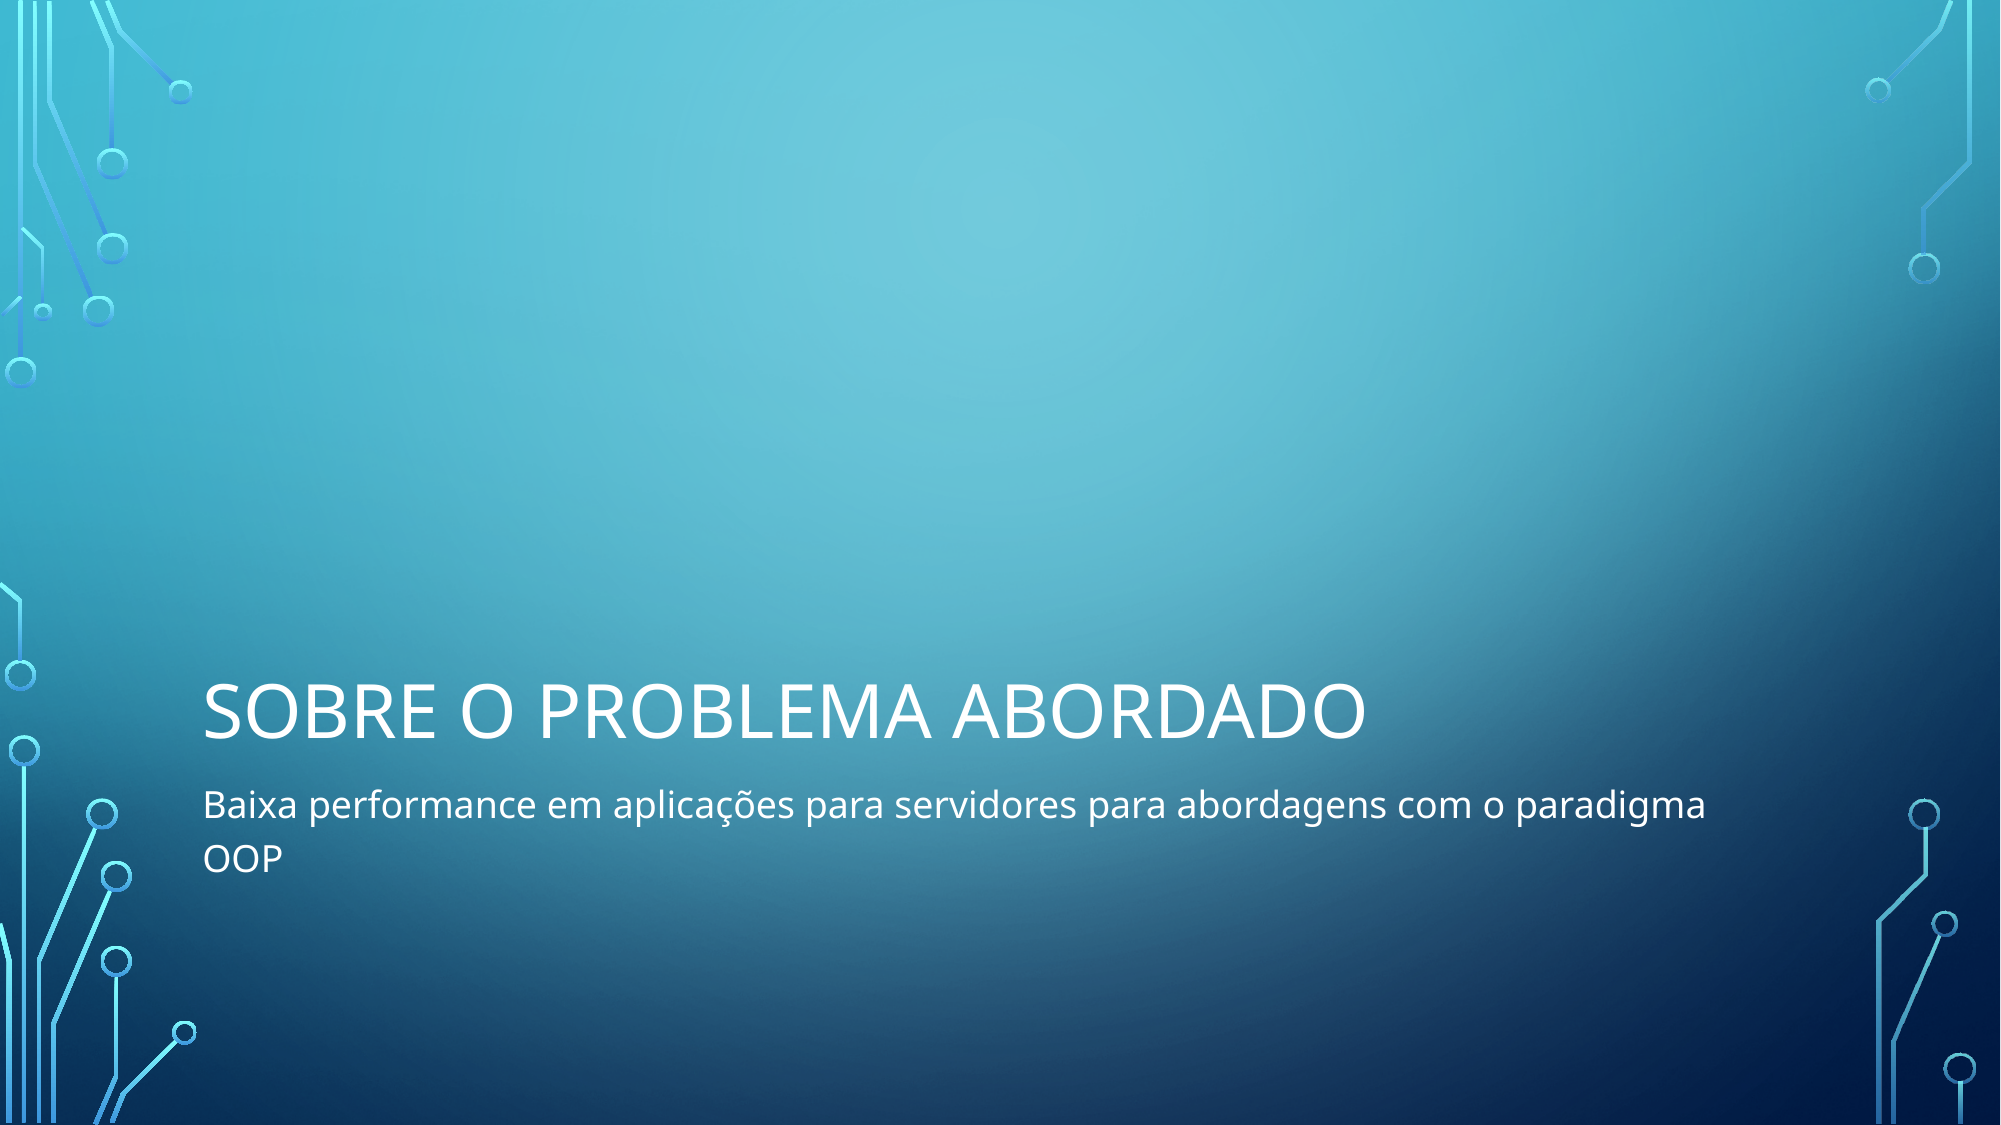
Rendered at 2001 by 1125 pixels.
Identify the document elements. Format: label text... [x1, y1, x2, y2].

list Baixa performance em aplicações para servidores para abordagens com o paradigma OOP [187, 764, 1812, 952]
title Sobre o problema abordado [187, 350, 1813, 763]
